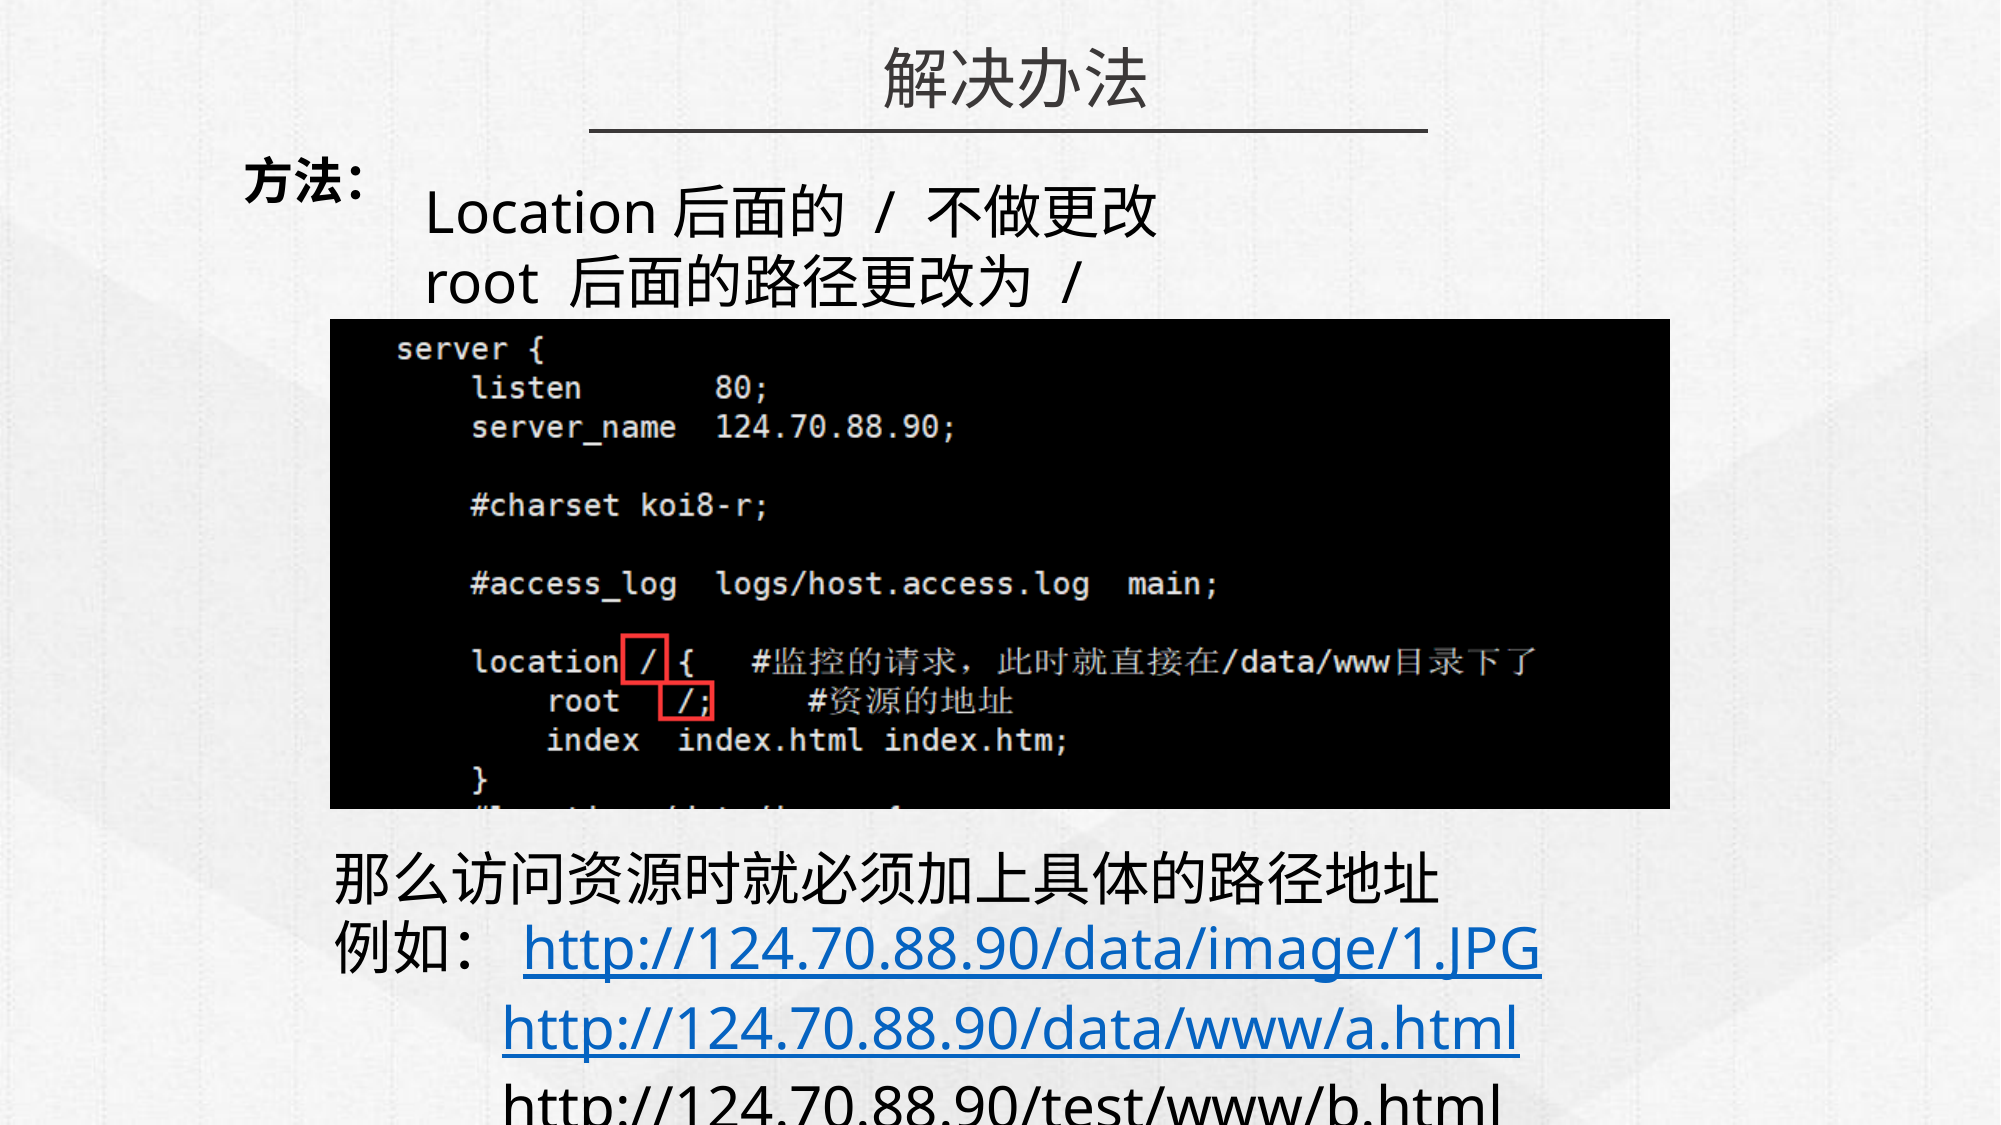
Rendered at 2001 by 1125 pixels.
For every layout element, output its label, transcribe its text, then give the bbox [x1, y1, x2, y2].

picture [0, 0, 2000, 1125]
text_box 那么访问资源时就必须加上具体的路径地址 例如：http://124.70.88.90/data/image/1.JPG http://124.70.88.90/data/www/a.html http://124.70.88.90/test/www/b.html [319, 834, 1817, 1125]
text_box 方法： [229, 142, 409, 217]
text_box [561, 29, 1472, 132]
text_box Location后面的 / 不做更改 root 后面的路径更改为 / [410, 168, 1566, 319]
